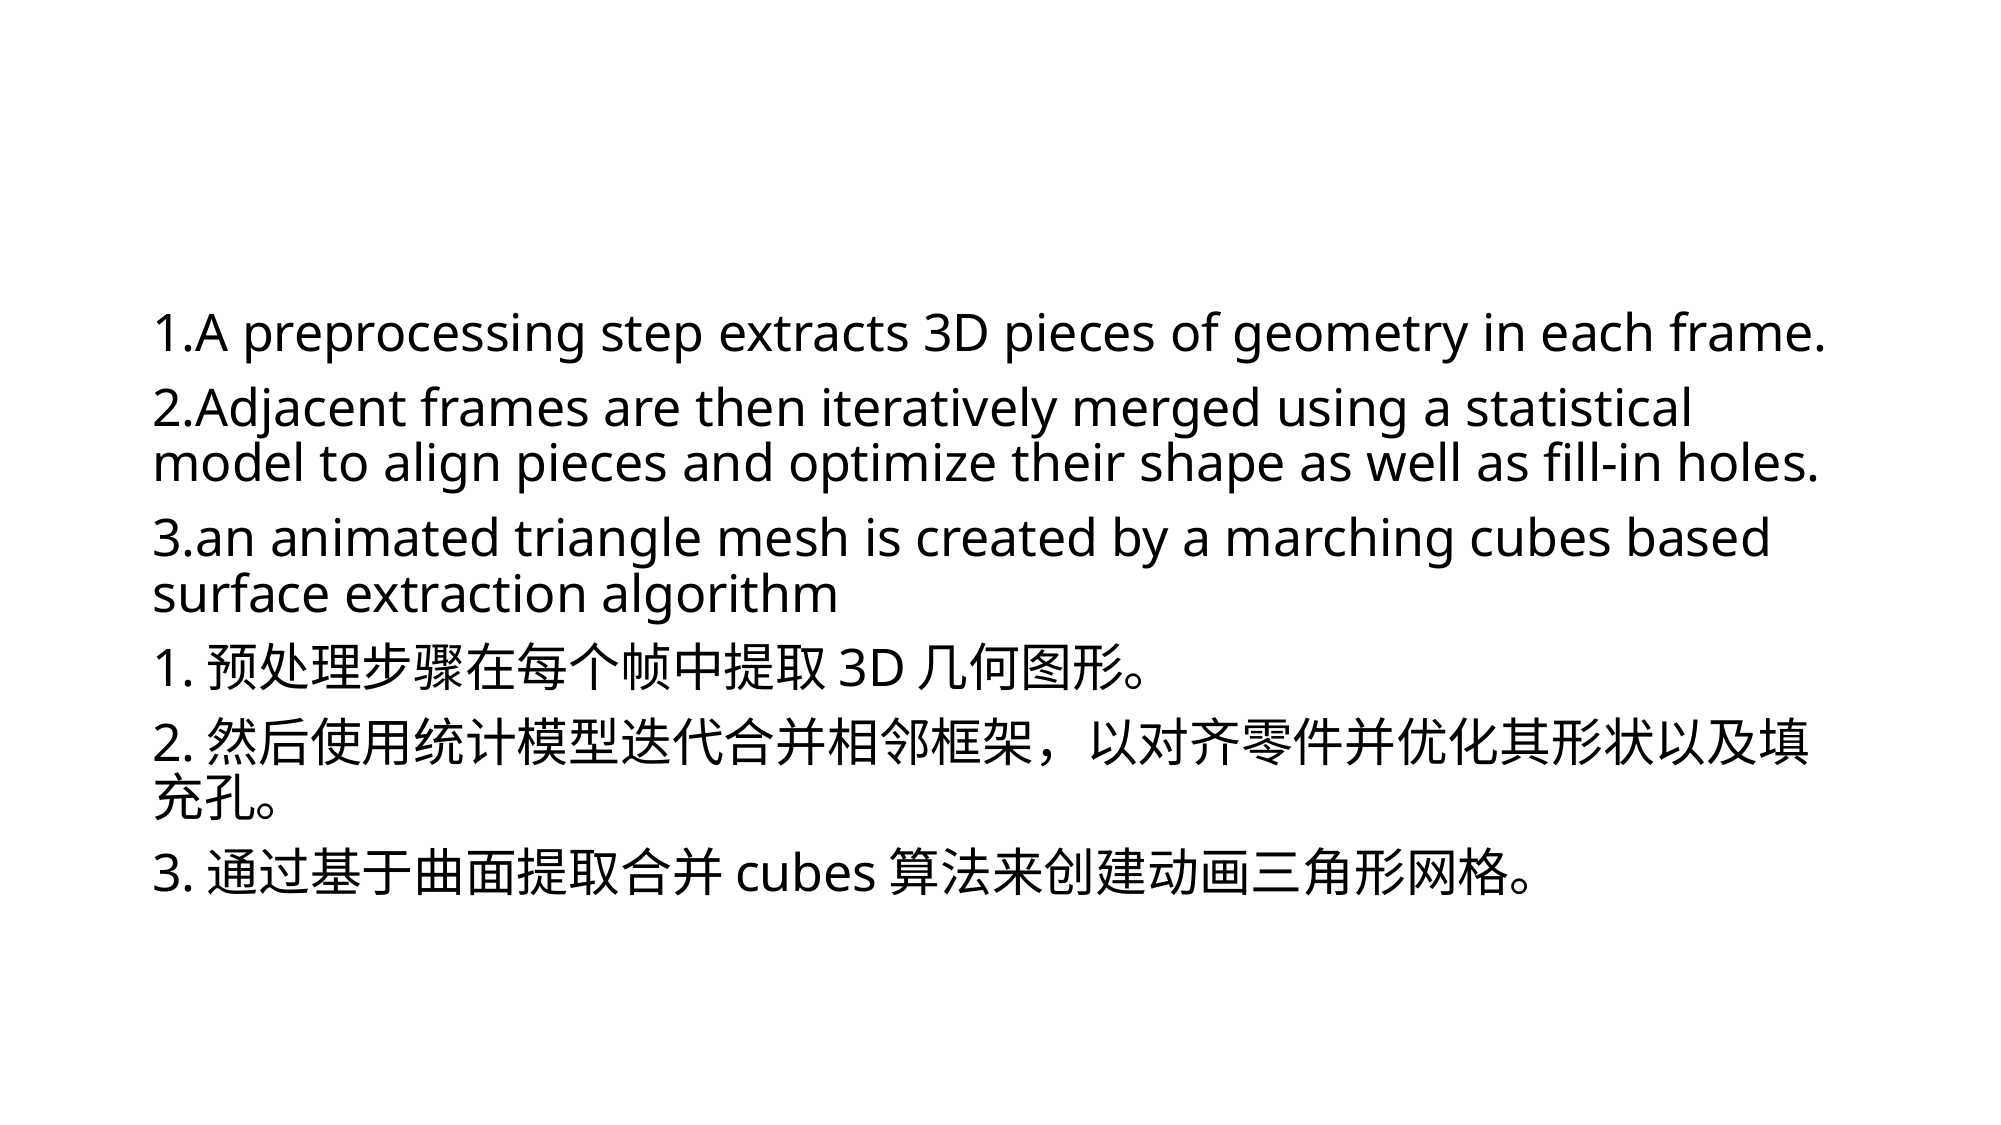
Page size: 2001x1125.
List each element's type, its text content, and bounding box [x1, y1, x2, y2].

list 1.A preprocessing step extracts 3D pieces of geometry in each frame. 2.Adjacent frames are then iteratively merged using a statistical model to align pieces and optimize their shape as well as fill-in holes. 3.an animated triangle mesh is created by a marching cubes based surface extraction algorithm 1.预处理步骤在每个帧中提取3D几何图形。 2.然后使用统计模型迭代合并相邻框架，以对齐零件并优化其形状以及填充孔。 3.通过基于曲面提取合并cubes算法来创建动画三角形网格。 [137, 299, 1863, 1014]
